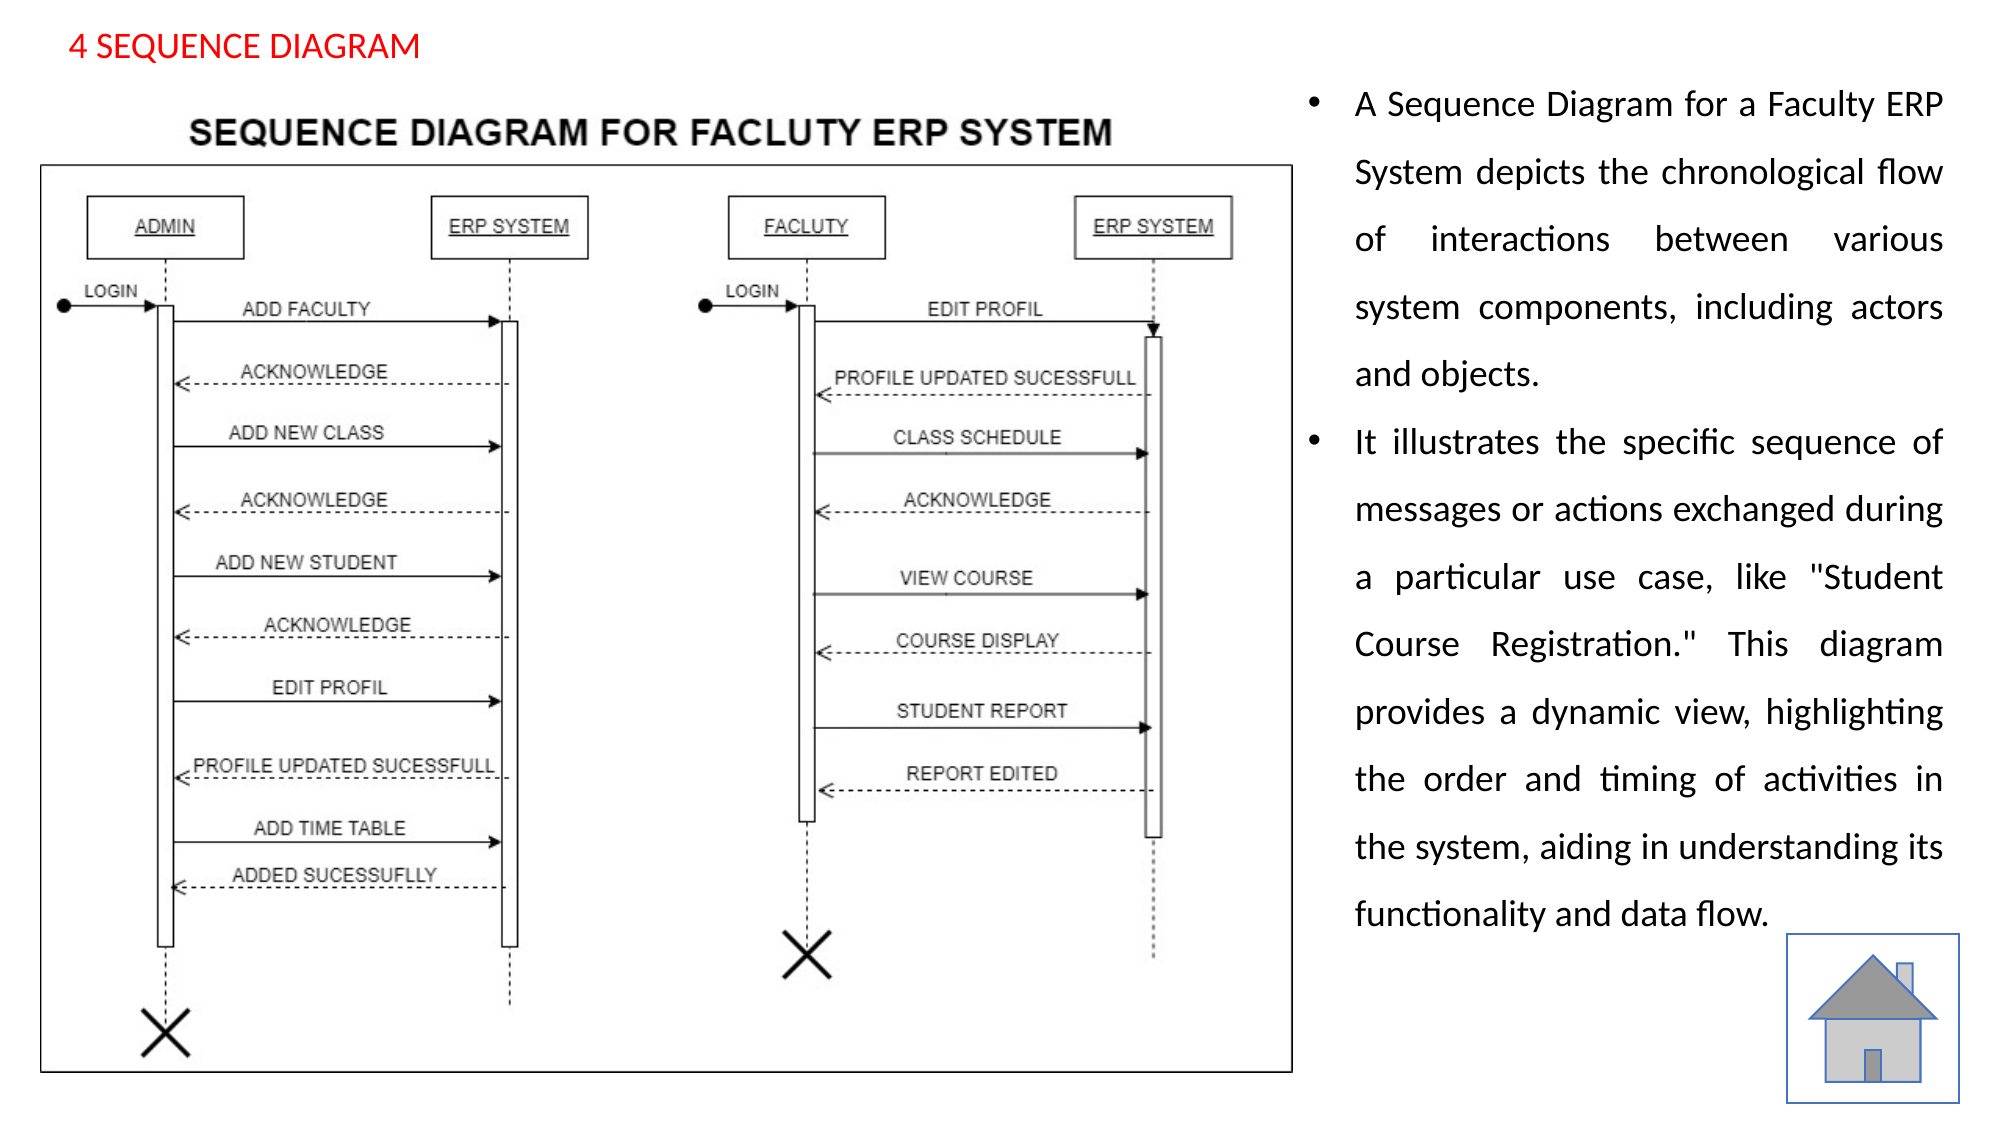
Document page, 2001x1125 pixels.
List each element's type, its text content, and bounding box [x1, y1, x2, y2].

text_box [1786, 933, 1960, 1104]
picture [40, 102, 1293, 1073]
text_box 4 SEQUENCE DIAGRAM [53, 13, 437, 74]
text_box A Sequence Diagram for a Faculty ERP System depicts the chronological flow of interactions between various system components, including actors and objects. It illustrates the specific sequence of messages or actions exchanged during a particular use case, like "Student Course Registration." This diagram provides a dynamic view, highlighting the order and timing of activities in the system, aiding in understanding its functionality and data flow. [1293, 49, 1960, 942]
